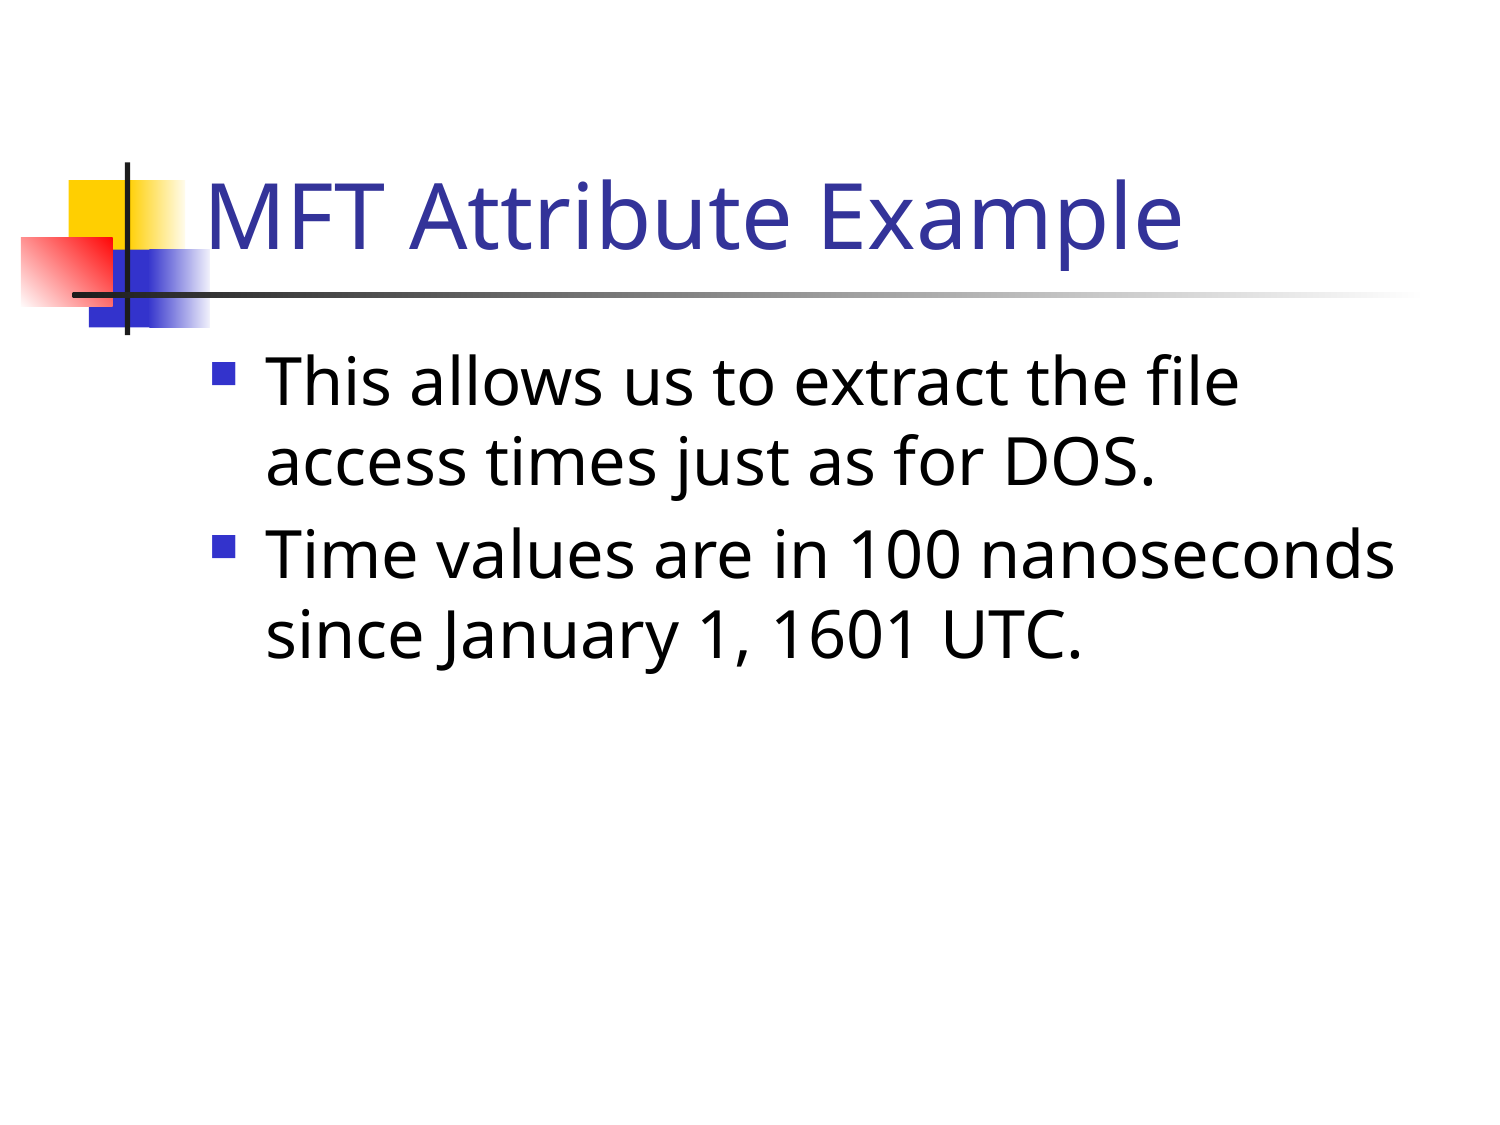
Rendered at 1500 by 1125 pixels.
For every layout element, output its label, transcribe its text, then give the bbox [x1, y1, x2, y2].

title MFT Attribute Example [188, 34, 1468, 276]
list This allows us to extract the file access times just as for DOS. Time values are in 100 nanoseconds since January 1, 1601 UTC. [193, 330, 1470, 1007]
